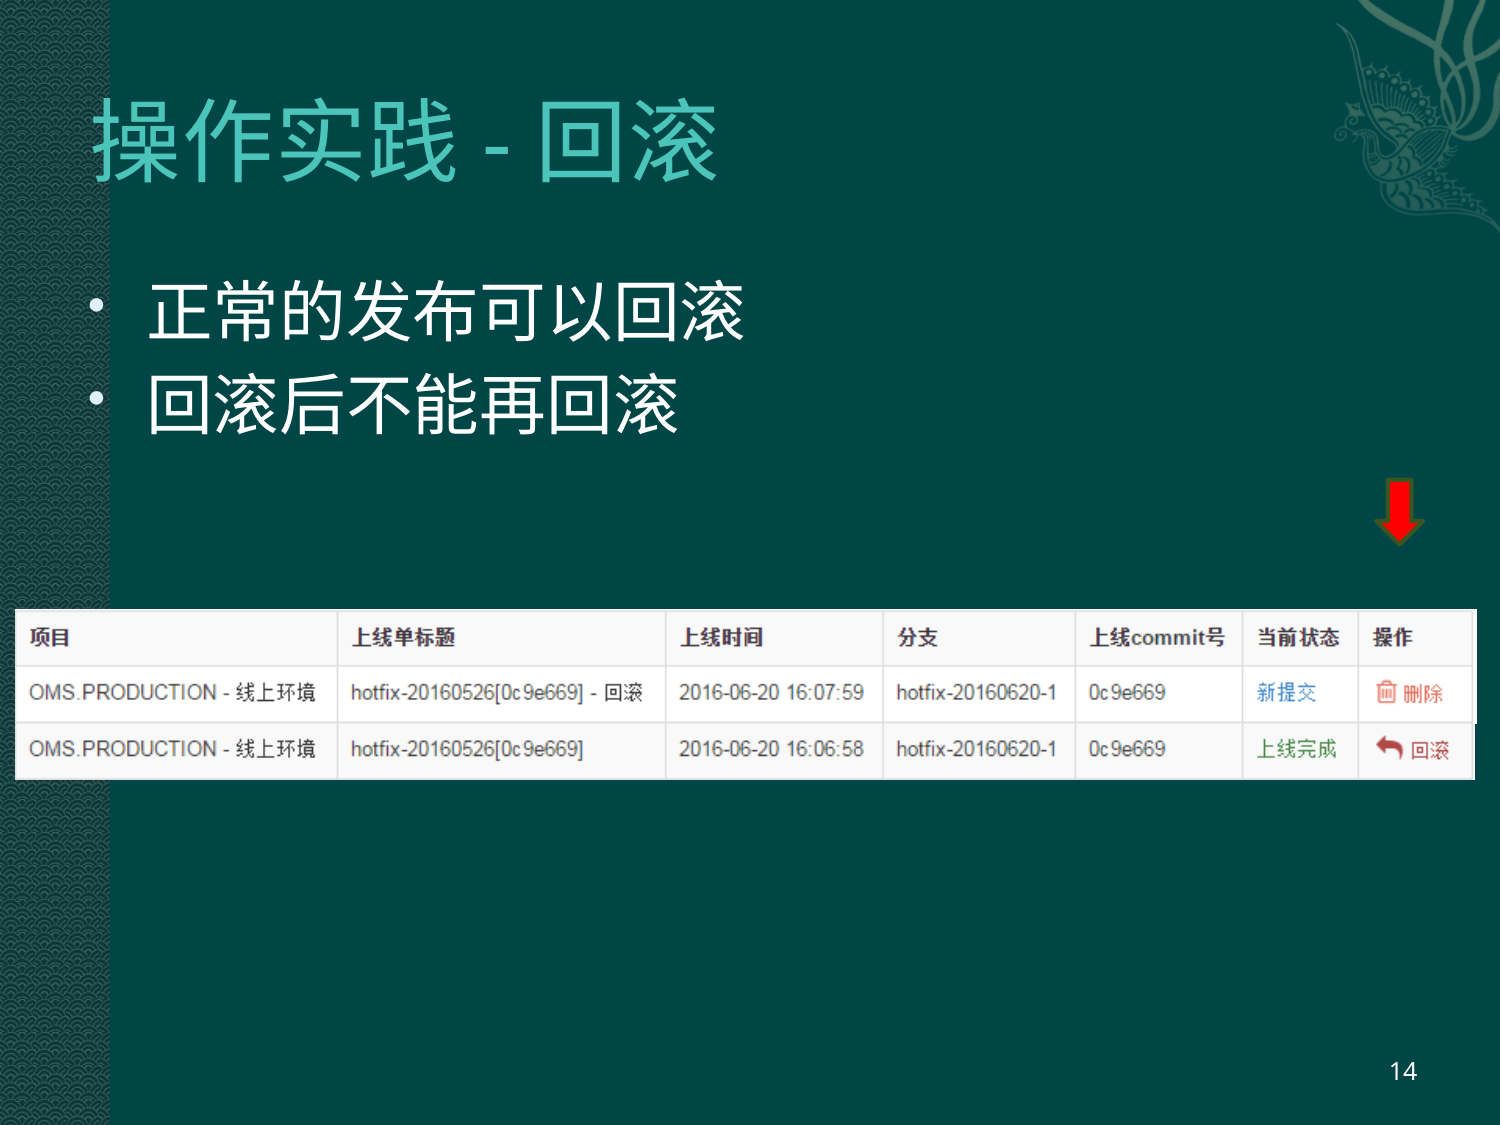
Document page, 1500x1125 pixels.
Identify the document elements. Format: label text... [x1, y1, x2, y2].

text_box [1374, 477, 1426, 547]
list 正常的发布可以回滚 回滚后不能再回滚 [75, 808, 1425, 1005]
slide_number 14 [1074, 1042, 1425, 1103]
list 正常的发布可以回滚 回滚后不能再回滚 [75, 262, 1425, 595]
picture [0, 0, 1478, 1125]
title 操作实践-回滚 [75, 45, 1351, 233]
